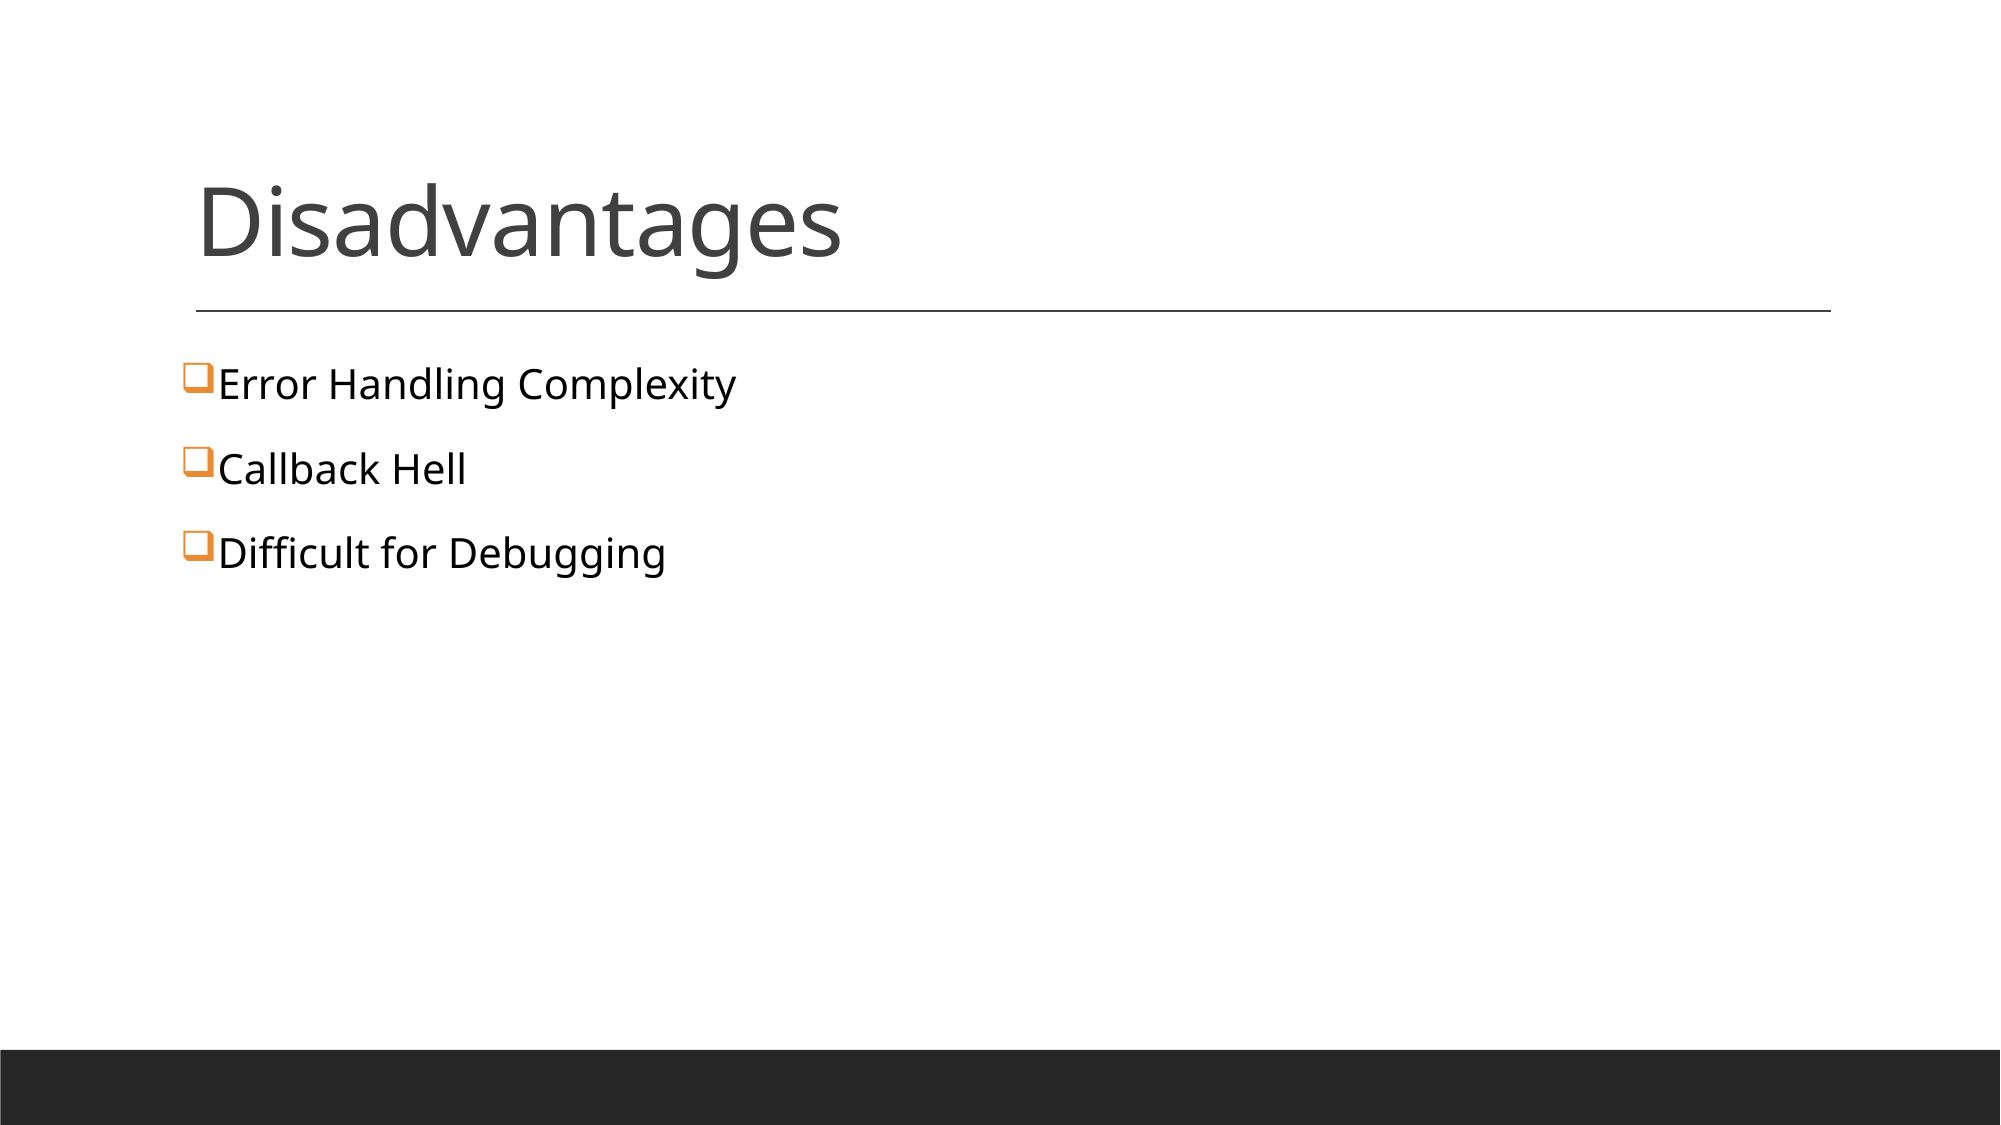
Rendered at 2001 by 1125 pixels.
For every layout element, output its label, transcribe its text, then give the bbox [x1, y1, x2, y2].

list Error Handling Complexity Callback Hell Difficult for Debugging [180, 345, 1830, 963]
title Disadvantages [180, 47, 1830, 285]
